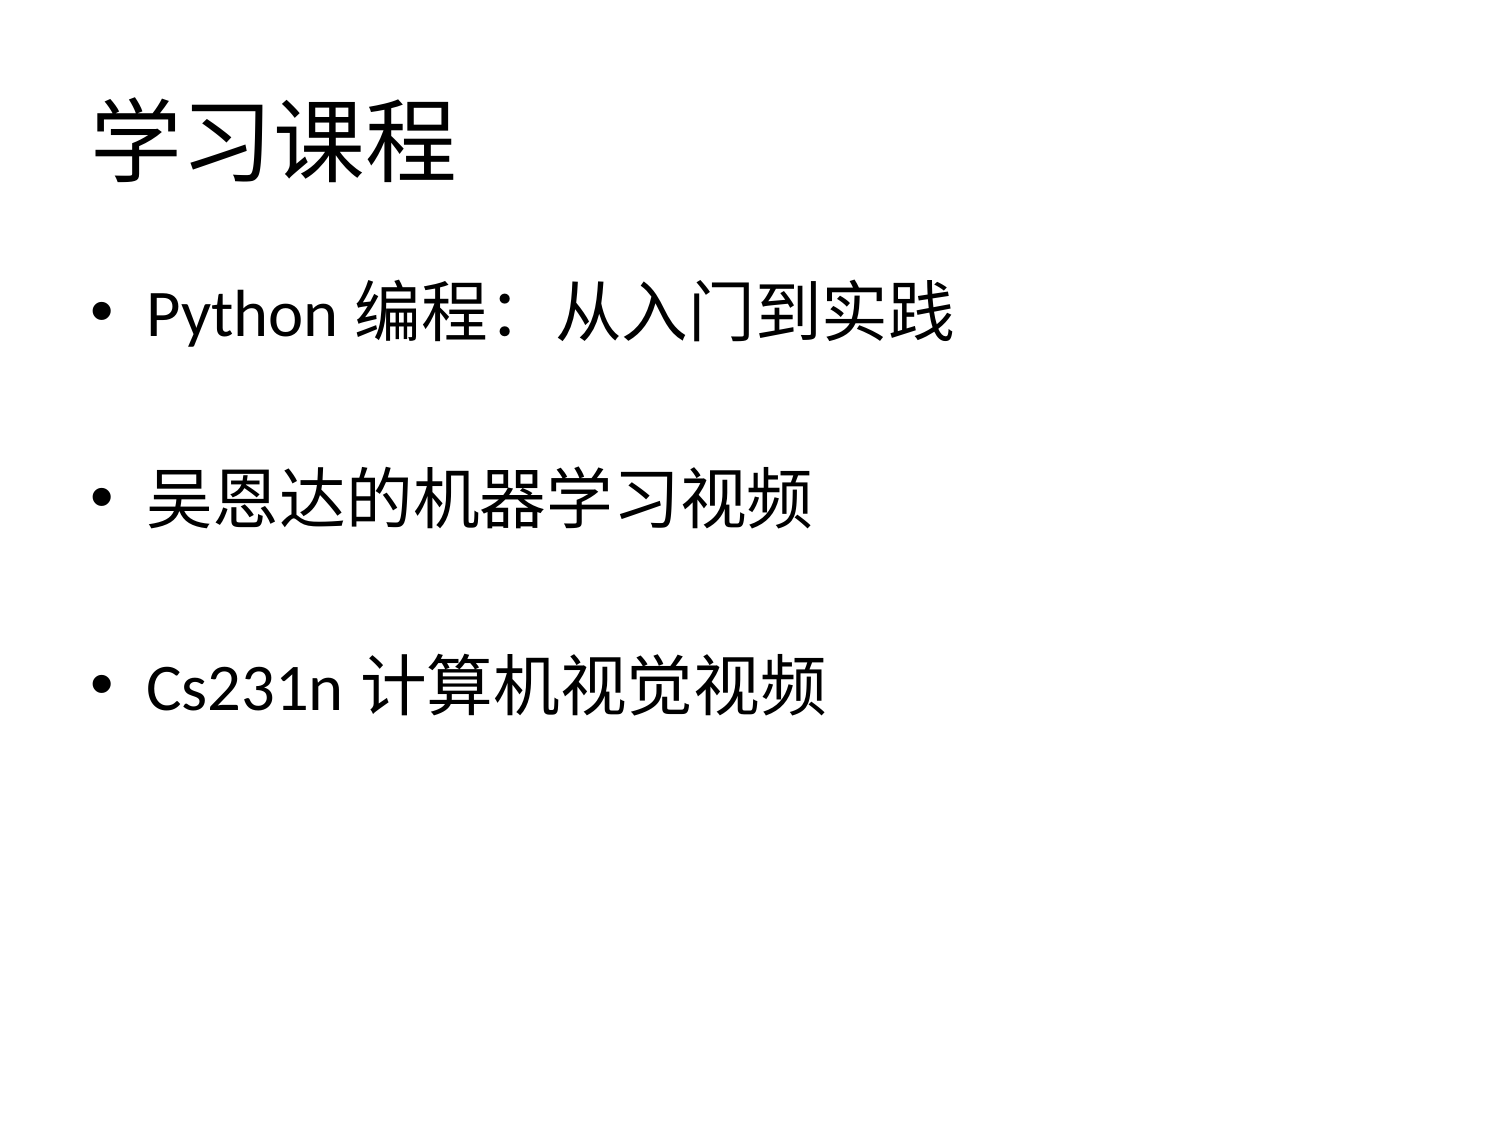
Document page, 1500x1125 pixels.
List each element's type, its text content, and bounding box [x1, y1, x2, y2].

title 学习课程 [75, 45, 1425, 233]
list Python编程：从入门到实践 吴恩达的机器学习视频 Cs231n计算机视觉视频 [75, 262, 1425, 1005]
